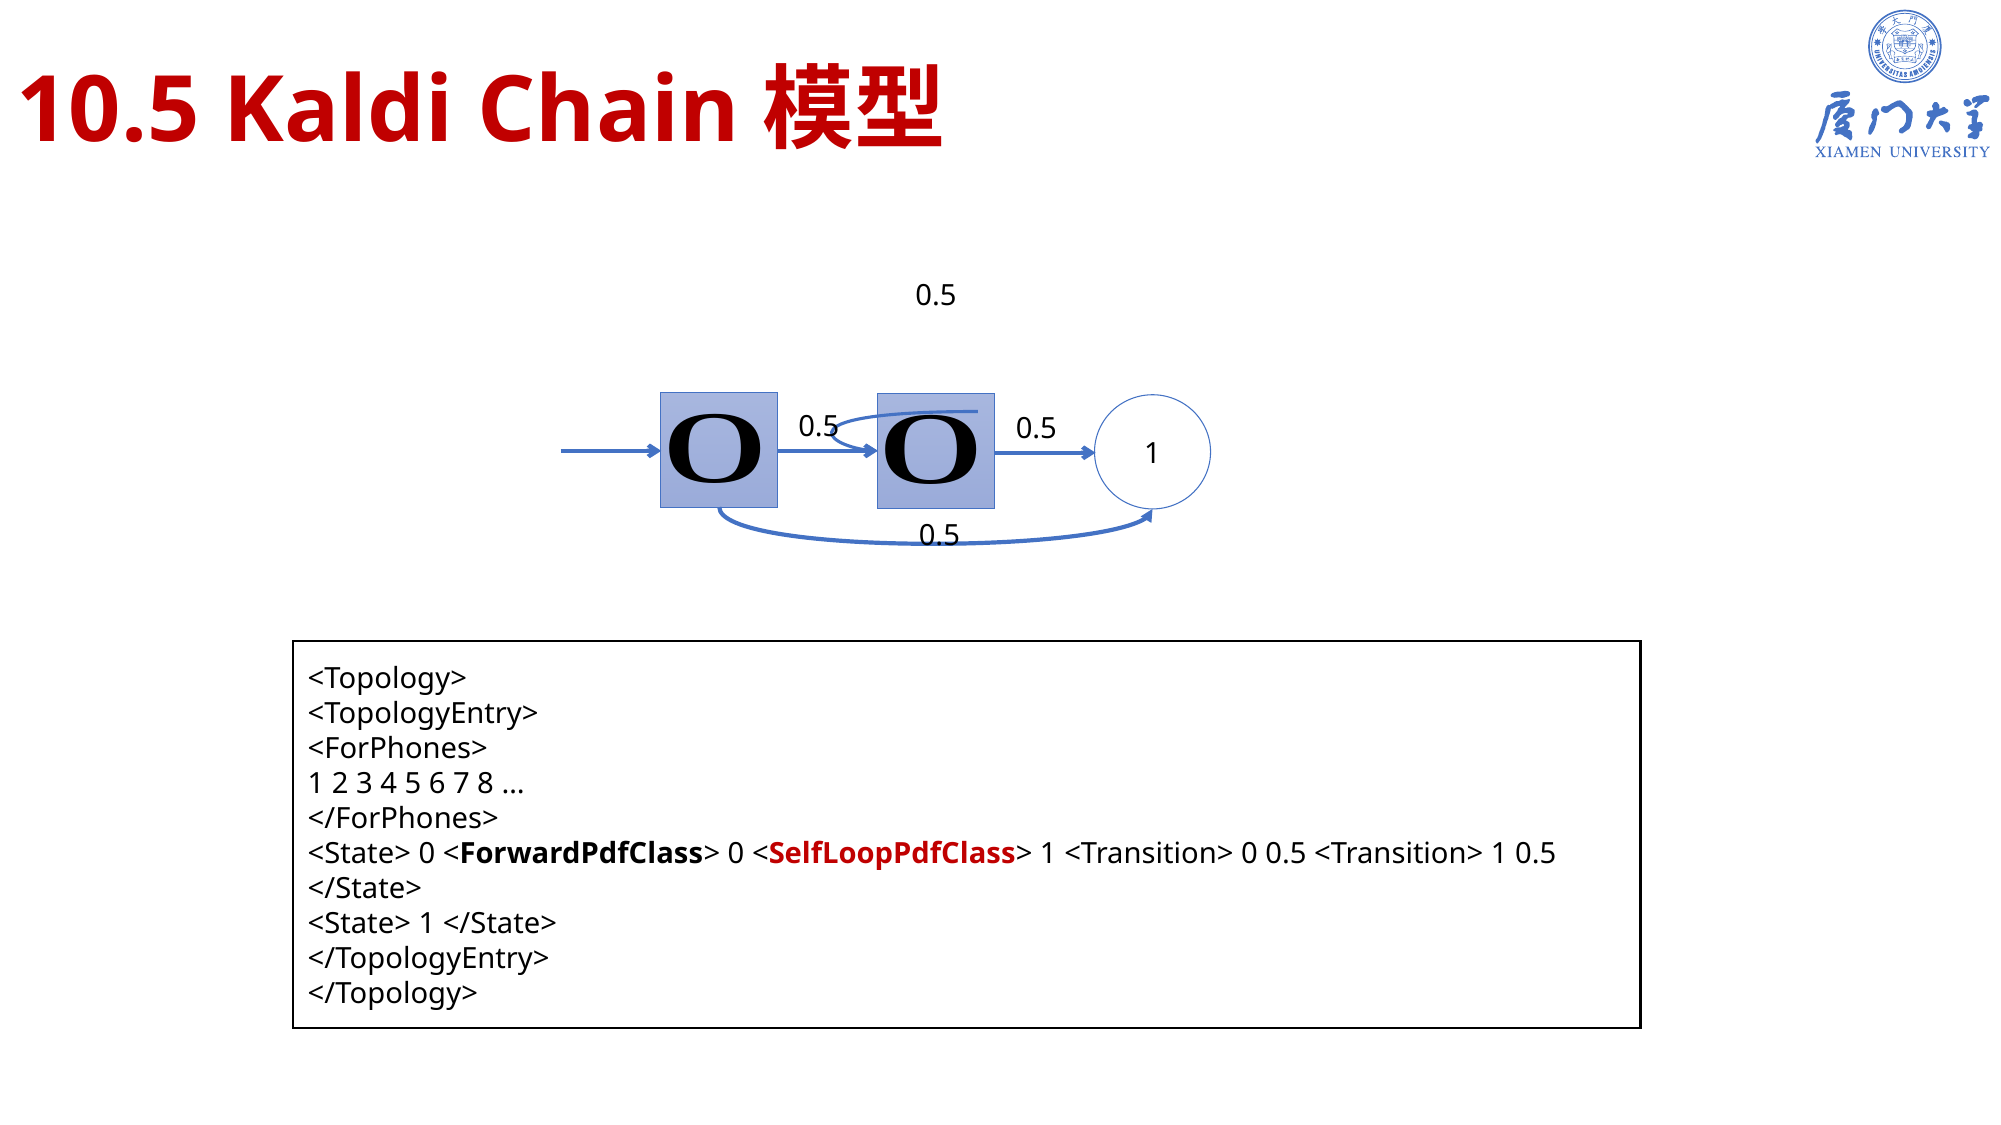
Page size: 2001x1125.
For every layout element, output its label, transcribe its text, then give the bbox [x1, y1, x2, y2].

title 10.5 Kaldi Chain模型 [1, 3, 1727, 221]
text_box <Topology> <TopologyEntry> <ForPhones> 1 2 3 4 5 6 7 8 … </ForPhones> <State> 0 <ForwardPdfClass> 0 <SelfLoopPdfClass> 1 <Transition> 0 0.5 <Transition> 1 0.5 </State> <State> 1 </State> </TopologyEntry> </Topology> [292, 640, 1642, 1029]
text_box 0.5 [900, 268, 972, 319]
text_box 0.5 [904, 509, 975, 559]
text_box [560, 392, 1211, 509]
